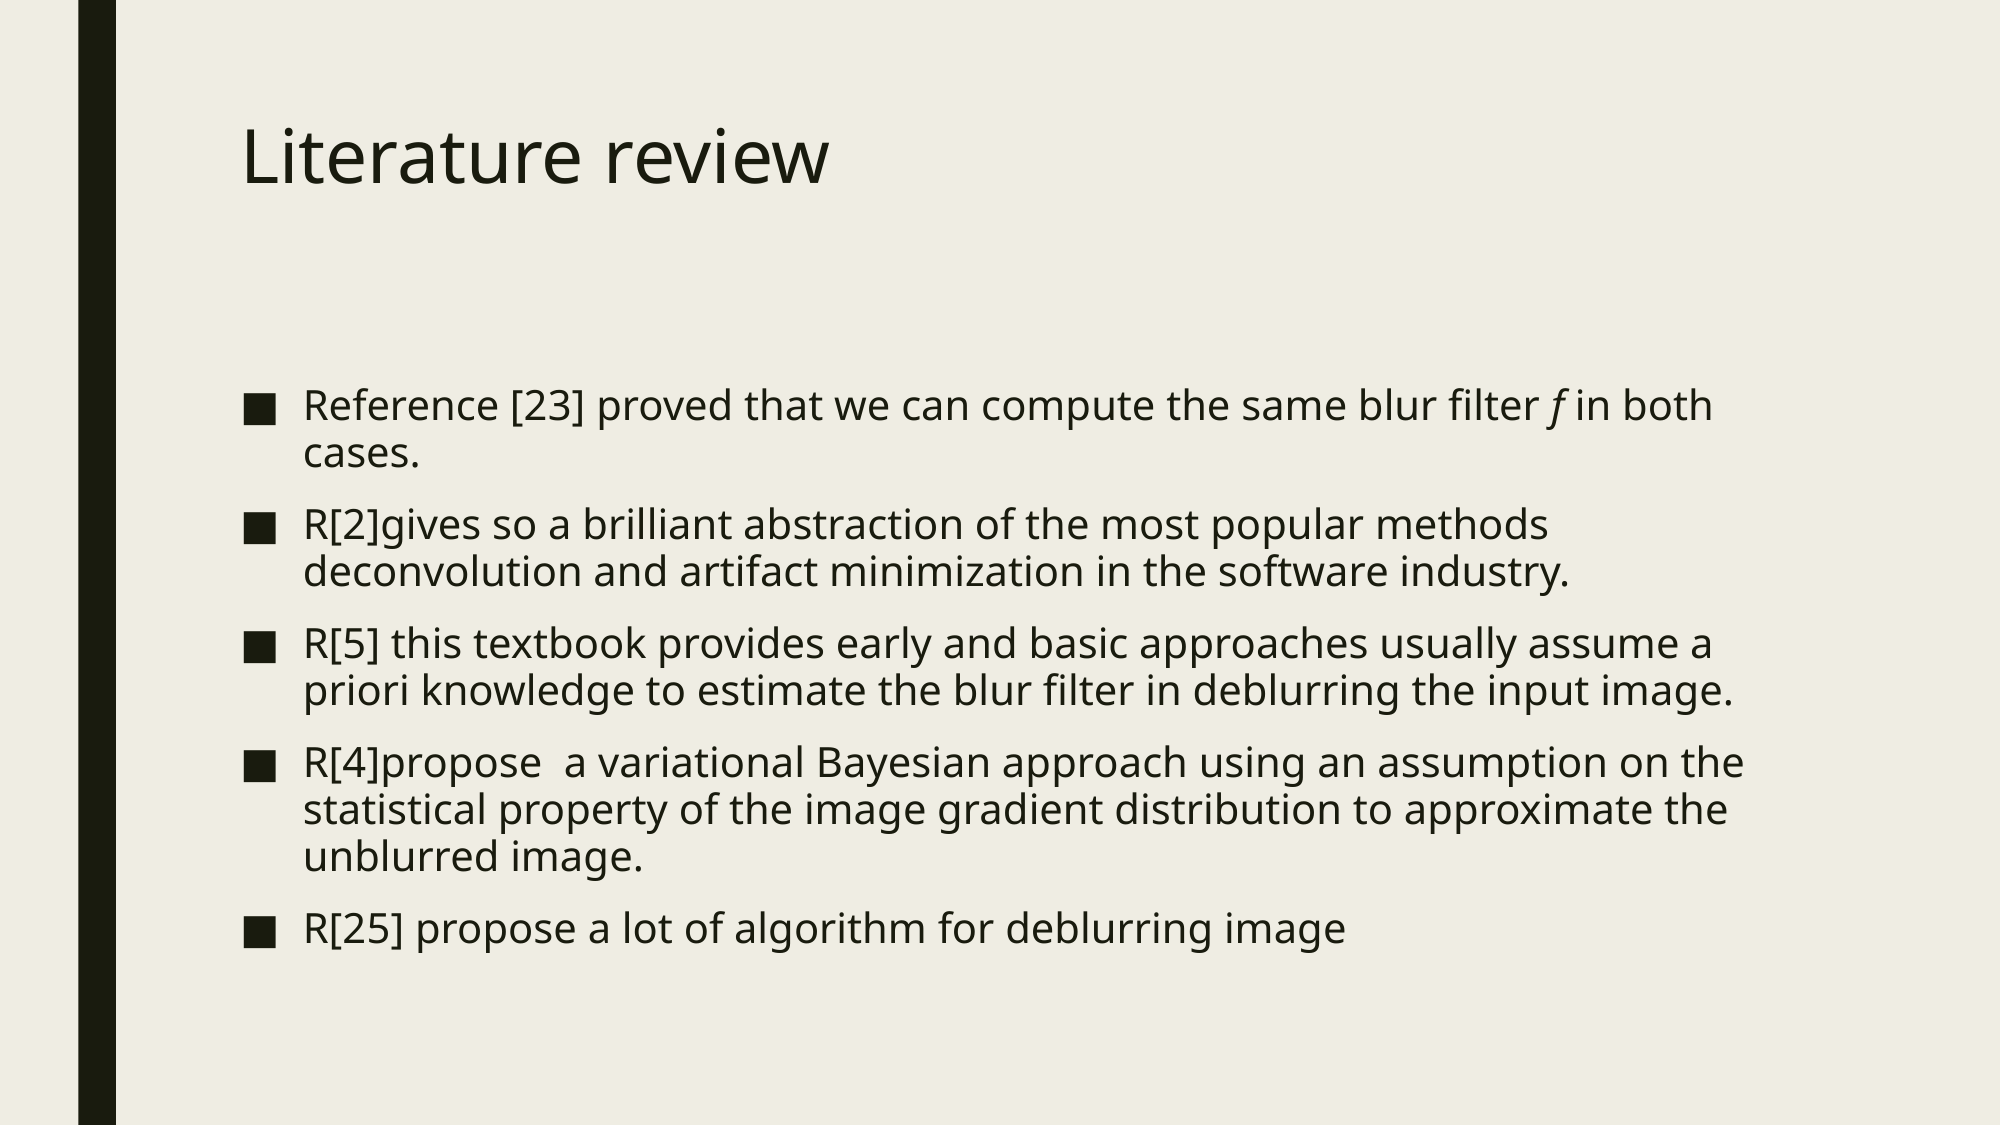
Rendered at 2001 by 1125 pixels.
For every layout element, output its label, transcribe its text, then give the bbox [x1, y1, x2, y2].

title Literature review [225, 112, 1800, 357]
list Reference [23] proved that we can compute the same blur filter f in both cases. R[2]gives so a brilliant abstraction of the most popular methods deconvolution and artifact minimization in the software industry. R[5] this textbook provides early and basic approaches usually assume a priori knowledge to estimate the blur filter in deblurring the input image. R[4]propose a variational Bayesian approach using an assumption on the statistical property of the image gradient distribution to approximate the unblurred image. R[25] propose a lot of algorithm for deblurring image [225, 375, 1800, 963]
